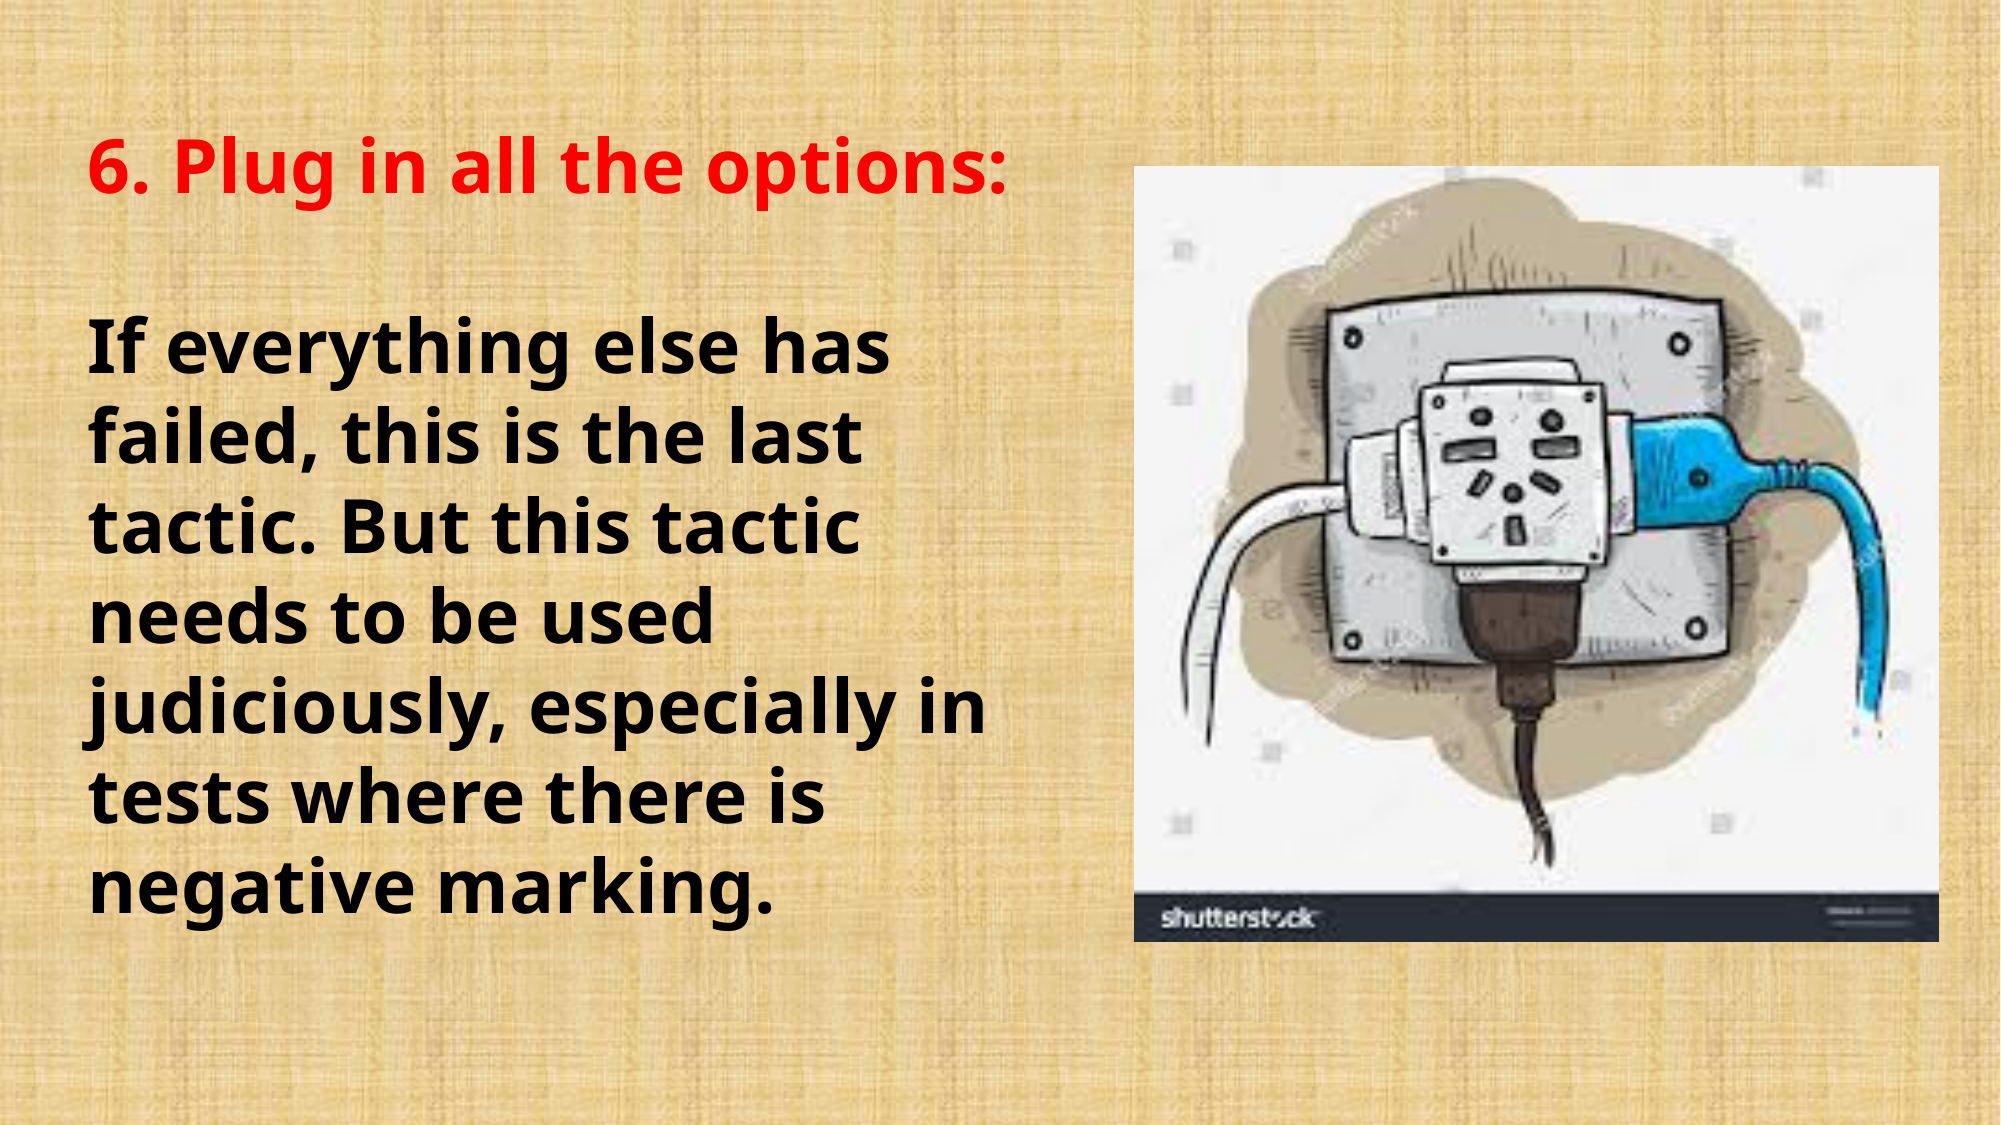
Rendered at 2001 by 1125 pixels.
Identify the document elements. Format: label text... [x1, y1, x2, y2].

text_box 6. Plug in all the options: If everything else has failed, this is the last tactic. But this tactic needs to be used judiciously, especially in tests where there is negative marking. [72, 111, 1073, 937]
picture [0, 0, 2001, 1125]
